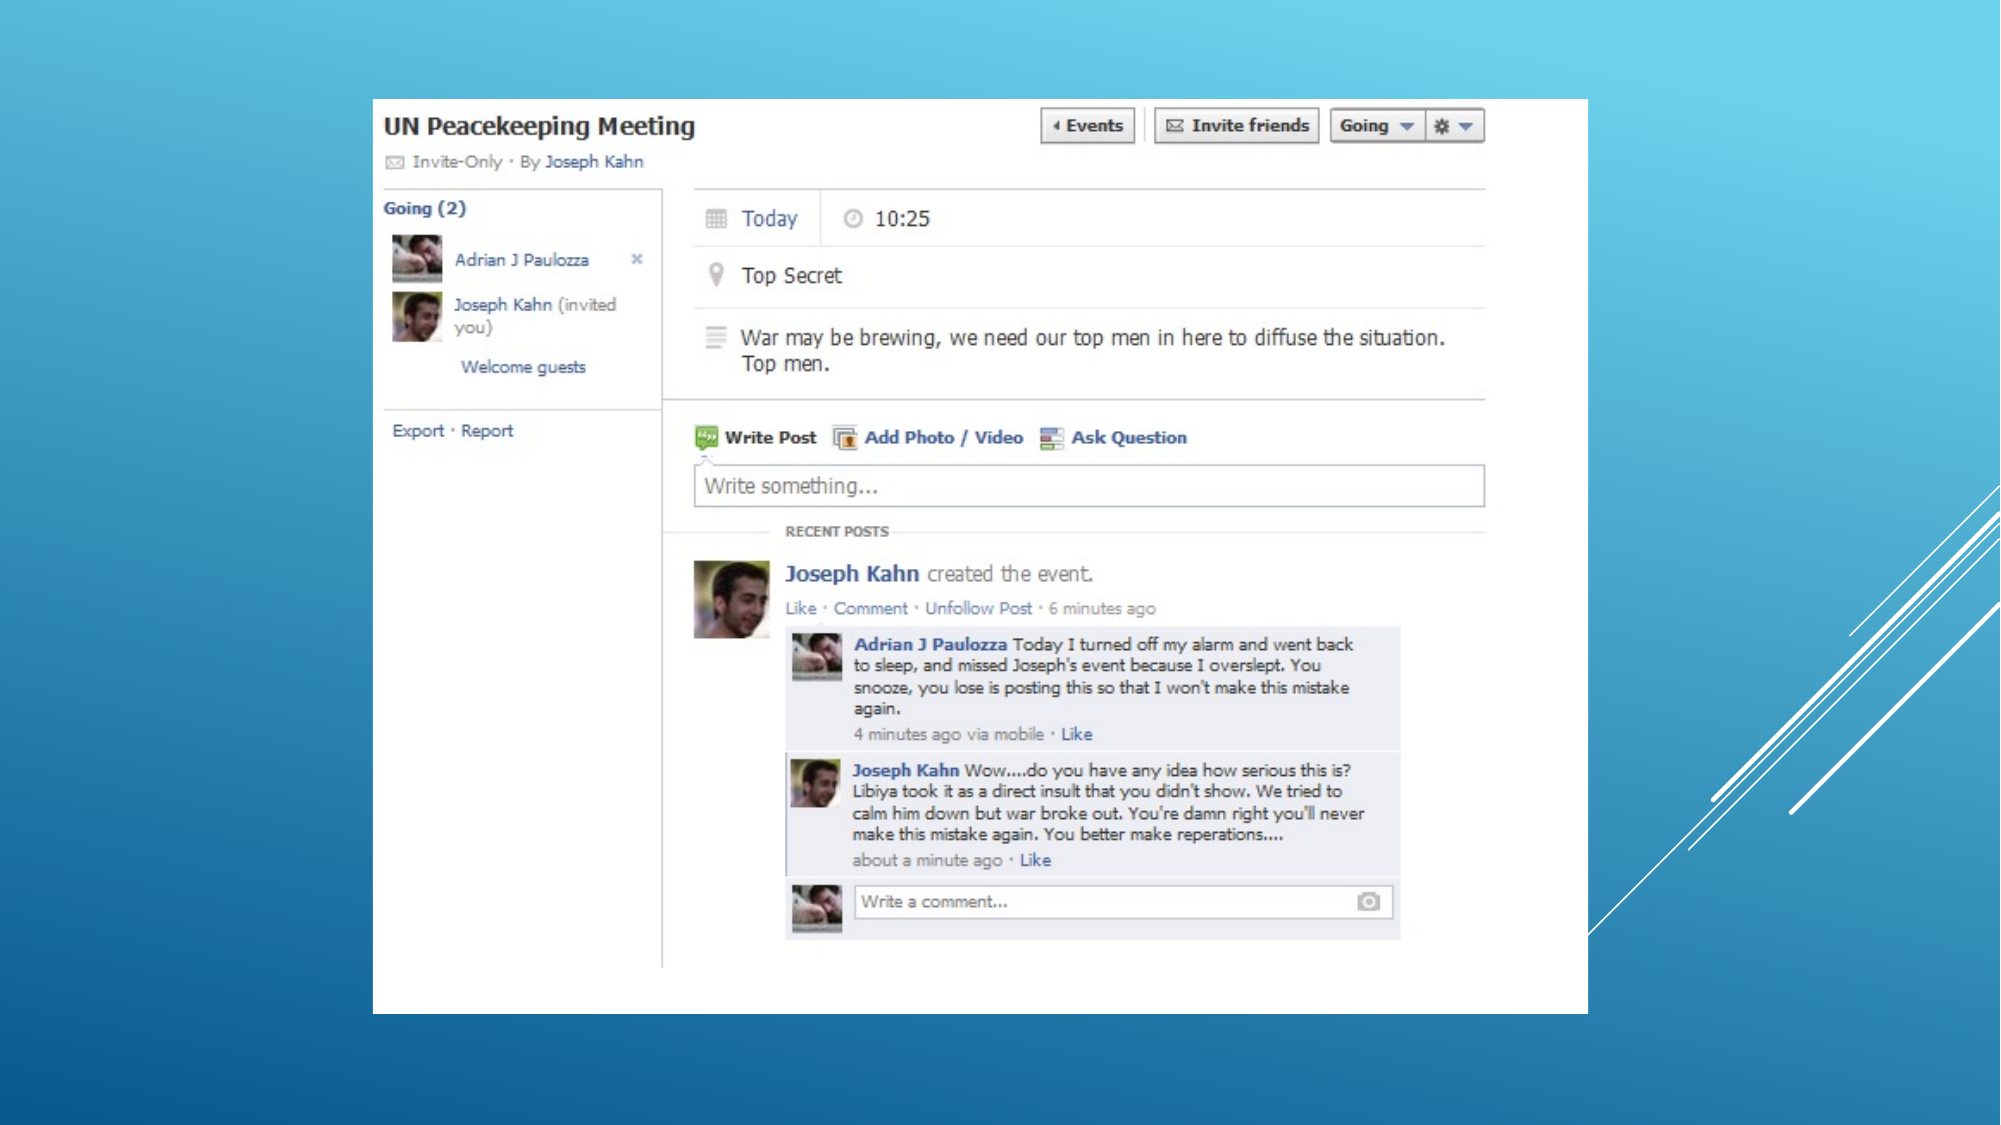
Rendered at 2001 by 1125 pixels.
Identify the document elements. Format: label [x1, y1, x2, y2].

picture [372, 99, 1589, 1014]
